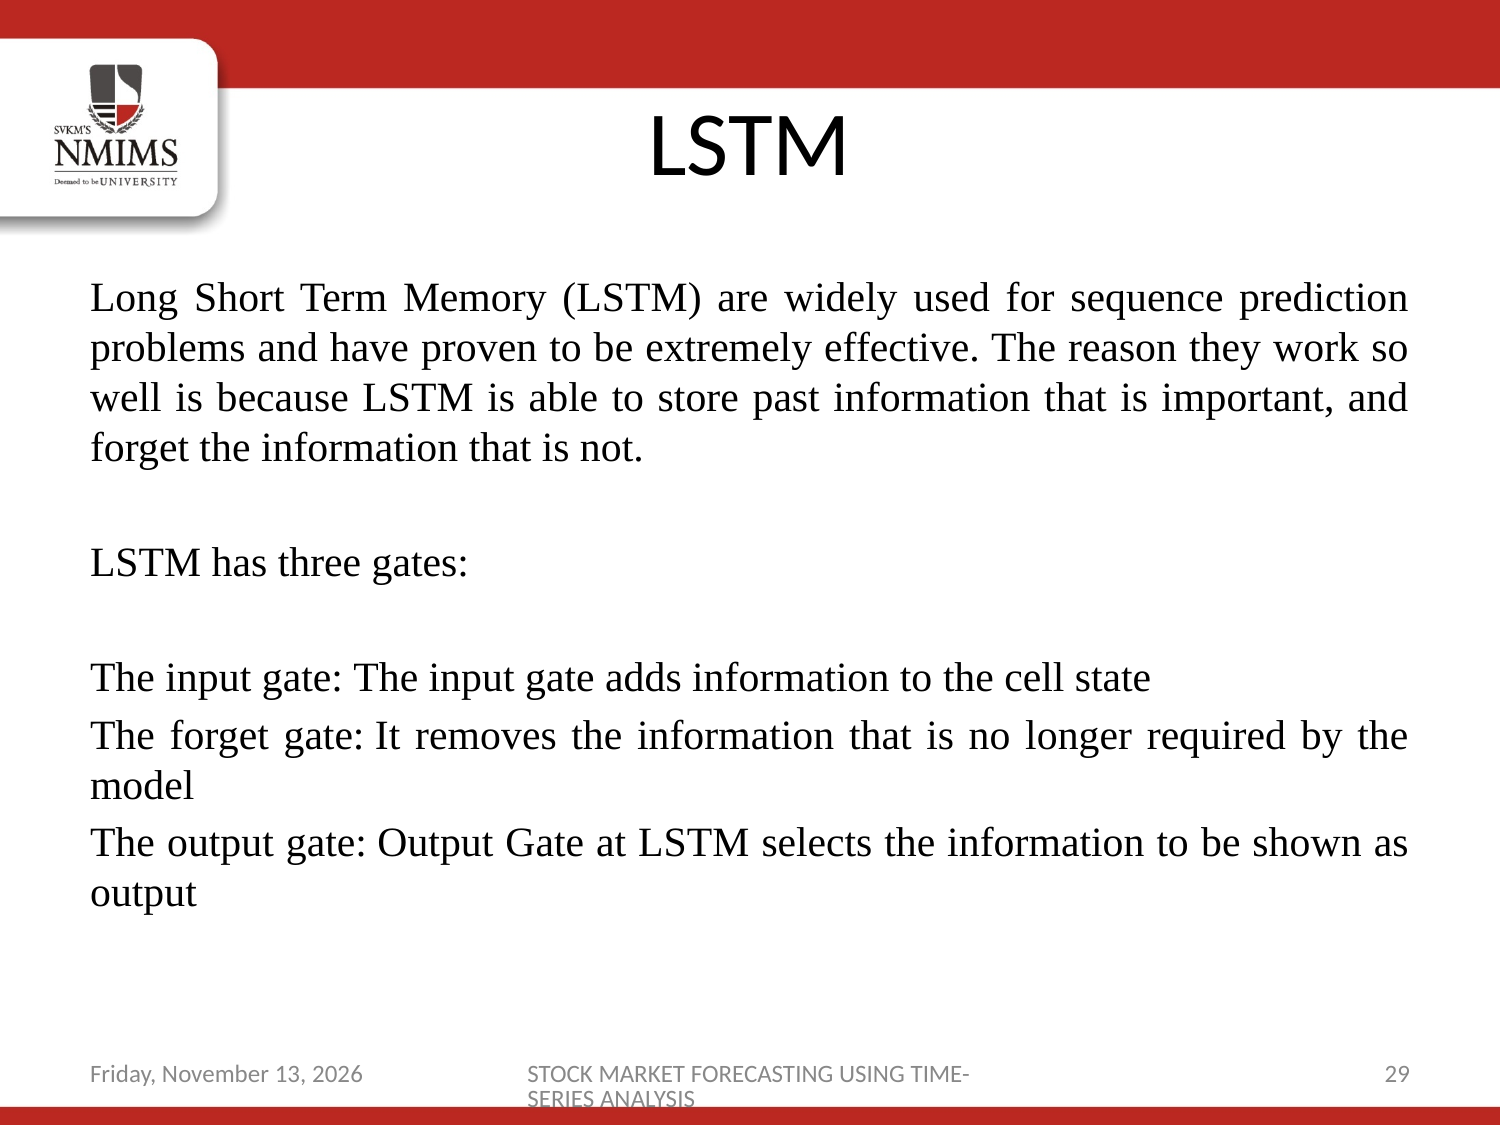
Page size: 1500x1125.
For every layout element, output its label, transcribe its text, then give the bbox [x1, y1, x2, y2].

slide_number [75, 1042, 425, 1103]
list Long Short Term Memory (LSTM) are widely used for sequence prediction problems and have proven to be extremely effective. The reason they work so well is because LSTM is able to store past information that is important, and forget the information that is not. LSTM has three gates: The input gate: The input gate adds information to the cell state The forget gate: It removes the information that is no longer required by the model The output gate: Output Gate at LSTM selects the information to be shown as output [75, 262, 1425, 1005]
title LSTM [75, 45, 1425, 233]
footer STOCK MARKET FORECASTING USING TIME-SERIES ANALYSIS [512, 1042, 988, 1103]
picture [0, 0, 1500, 1125]
slide_number 29 [1074, 1042, 1425, 1103]
